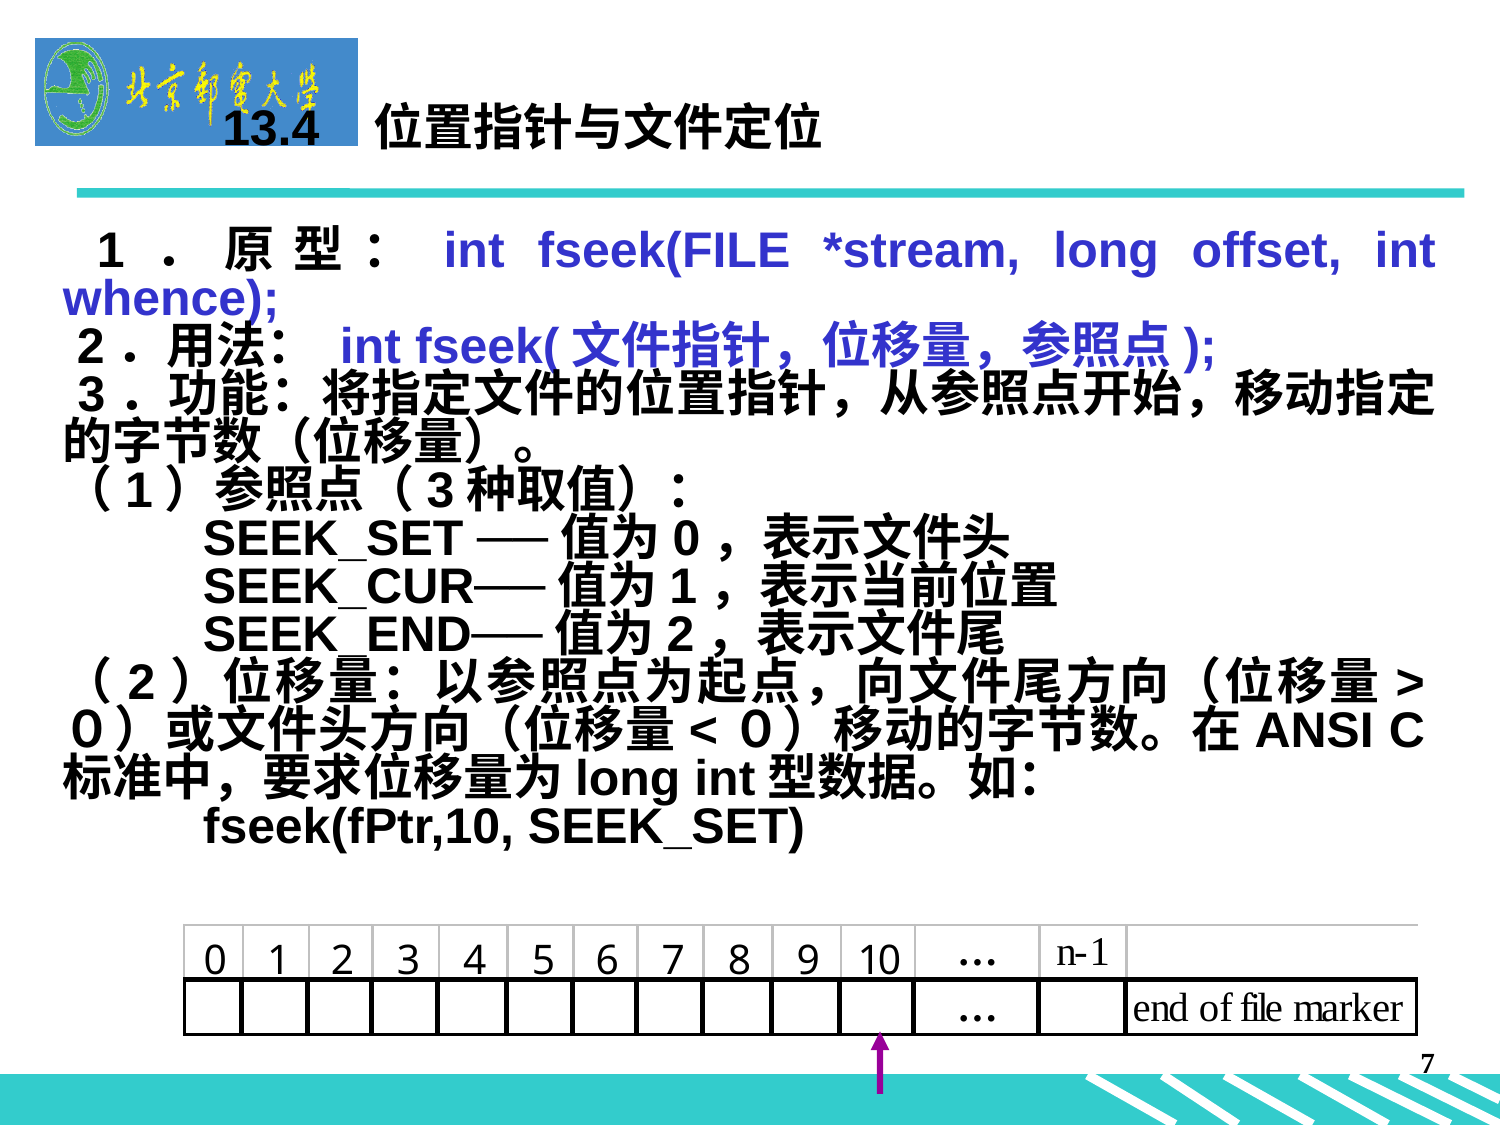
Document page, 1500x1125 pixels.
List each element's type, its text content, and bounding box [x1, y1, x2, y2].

list 1．原型：int fseek(FILE *stream, long offset, int whence); 2．用法： int fseek(文件指针，位移量，参照点); 3．功能：将指定文件的位置指针，从参照点开始，移动指定的字节数（位移量）。 （1）参照点（3种取值）： SEEK_SET ──值为0，表示文件头 SEEK_CUR──值为1，表示当前位置 SEEK_END──值为2，表示文件尾 （2）位移量：以参照点为起点，向文件尾方向（位移量>０）或文件头方向（位移量<０）移动的字节数。在ANSI C标准中，要求位移量为long int型数据。如： fseek(fPtr,10, SEEK_SET) [47, 217, 1452, 978]
title 13.4 位置指针与文件定位 [207, 66, 1483, 185]
picture [34, 37, 358, 146]
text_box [182, 923, 1421, 1039]
text_box 7 [1137, 1037, 1450, 1113]
